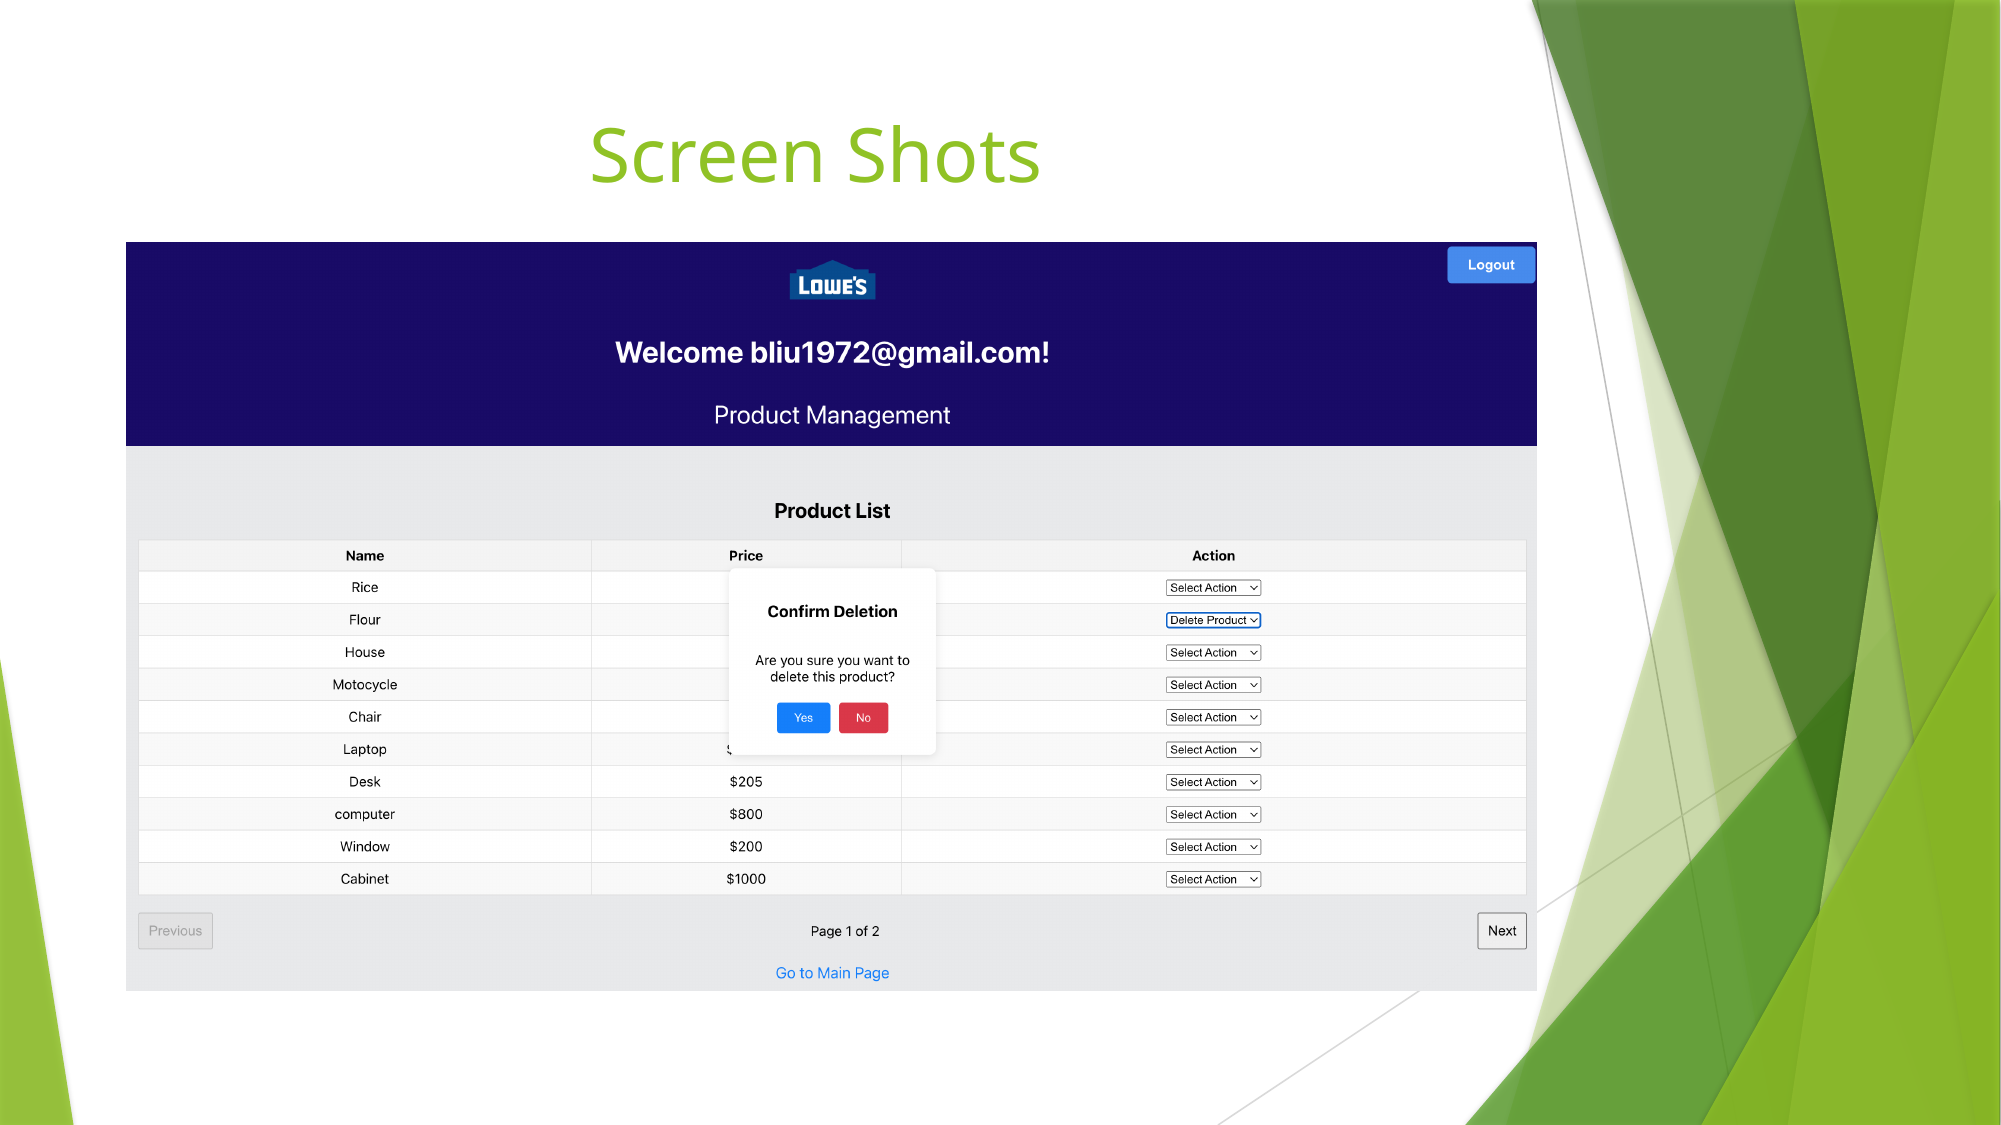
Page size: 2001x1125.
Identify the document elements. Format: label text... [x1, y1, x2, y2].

picture [125, 242, 1538, 992]
title Screen Shots [111, 99, 1522, 199]
list [111, 199, 1553, 992]
